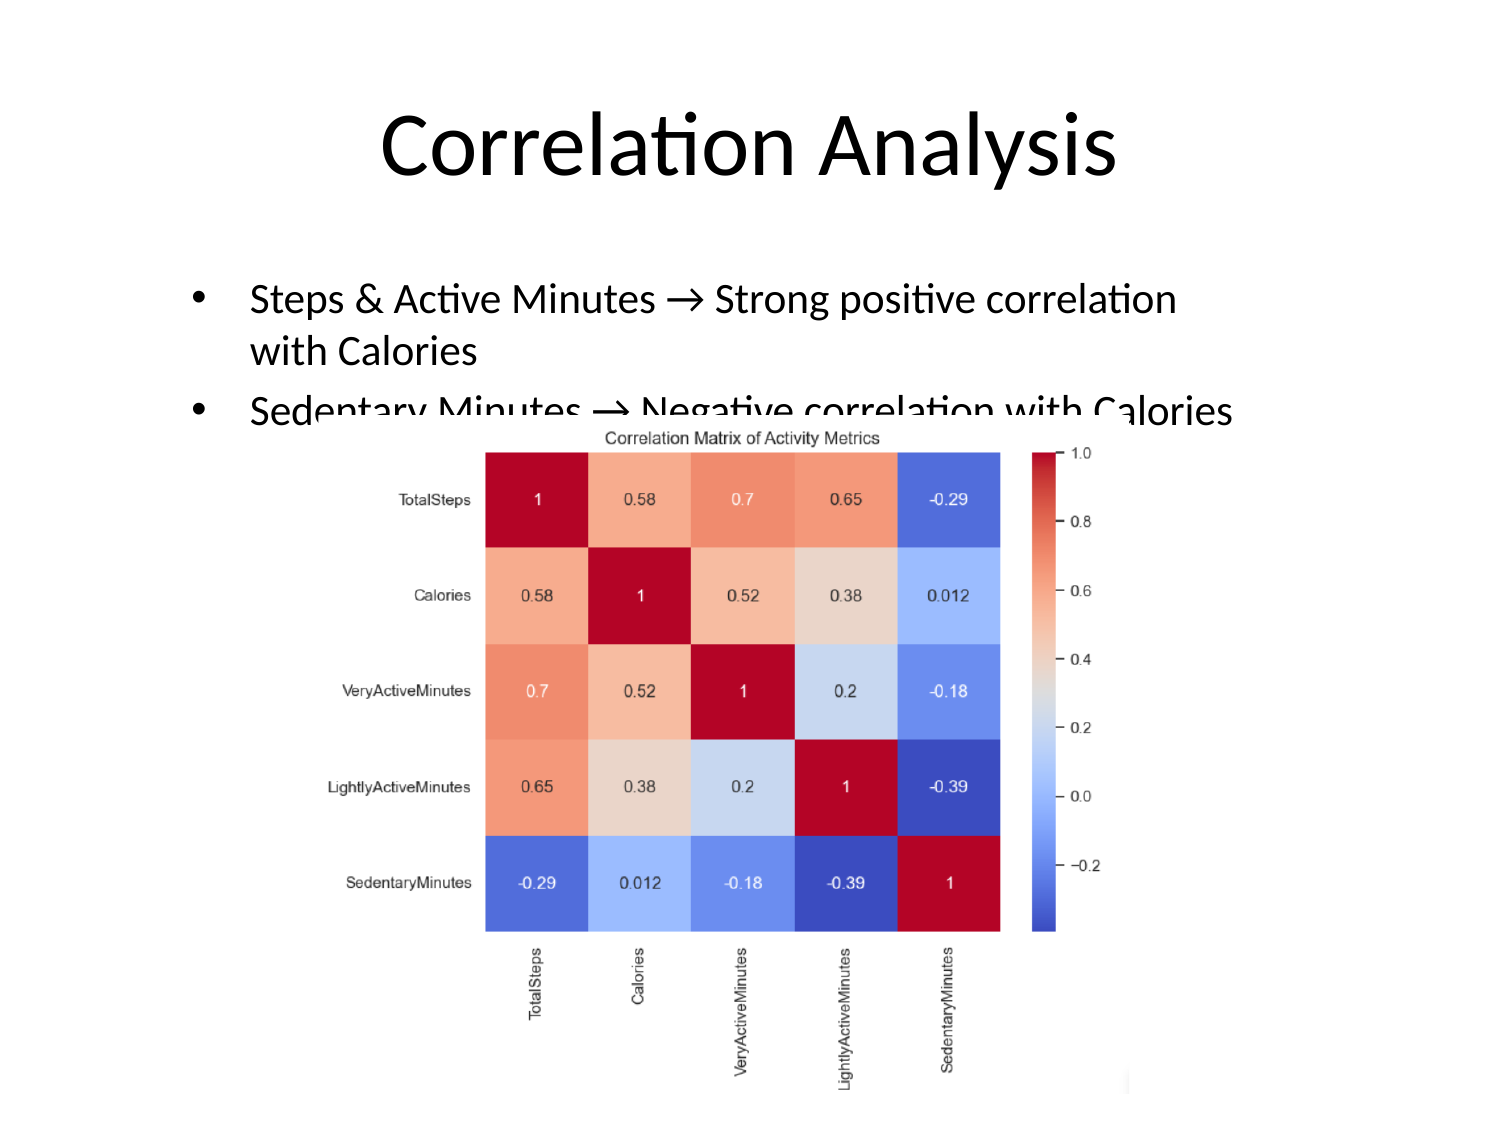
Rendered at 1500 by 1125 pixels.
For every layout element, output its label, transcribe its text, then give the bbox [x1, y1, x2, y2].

picture [318, 415, 1130, 1094]
title Correlation Analysis [75, 45, 1425, 233]
list Steps & Active Minutes → Strong positive correlation with Calories Sedentary Minutes → Negative correlation with Calories [176, 262, 1266, 450]
